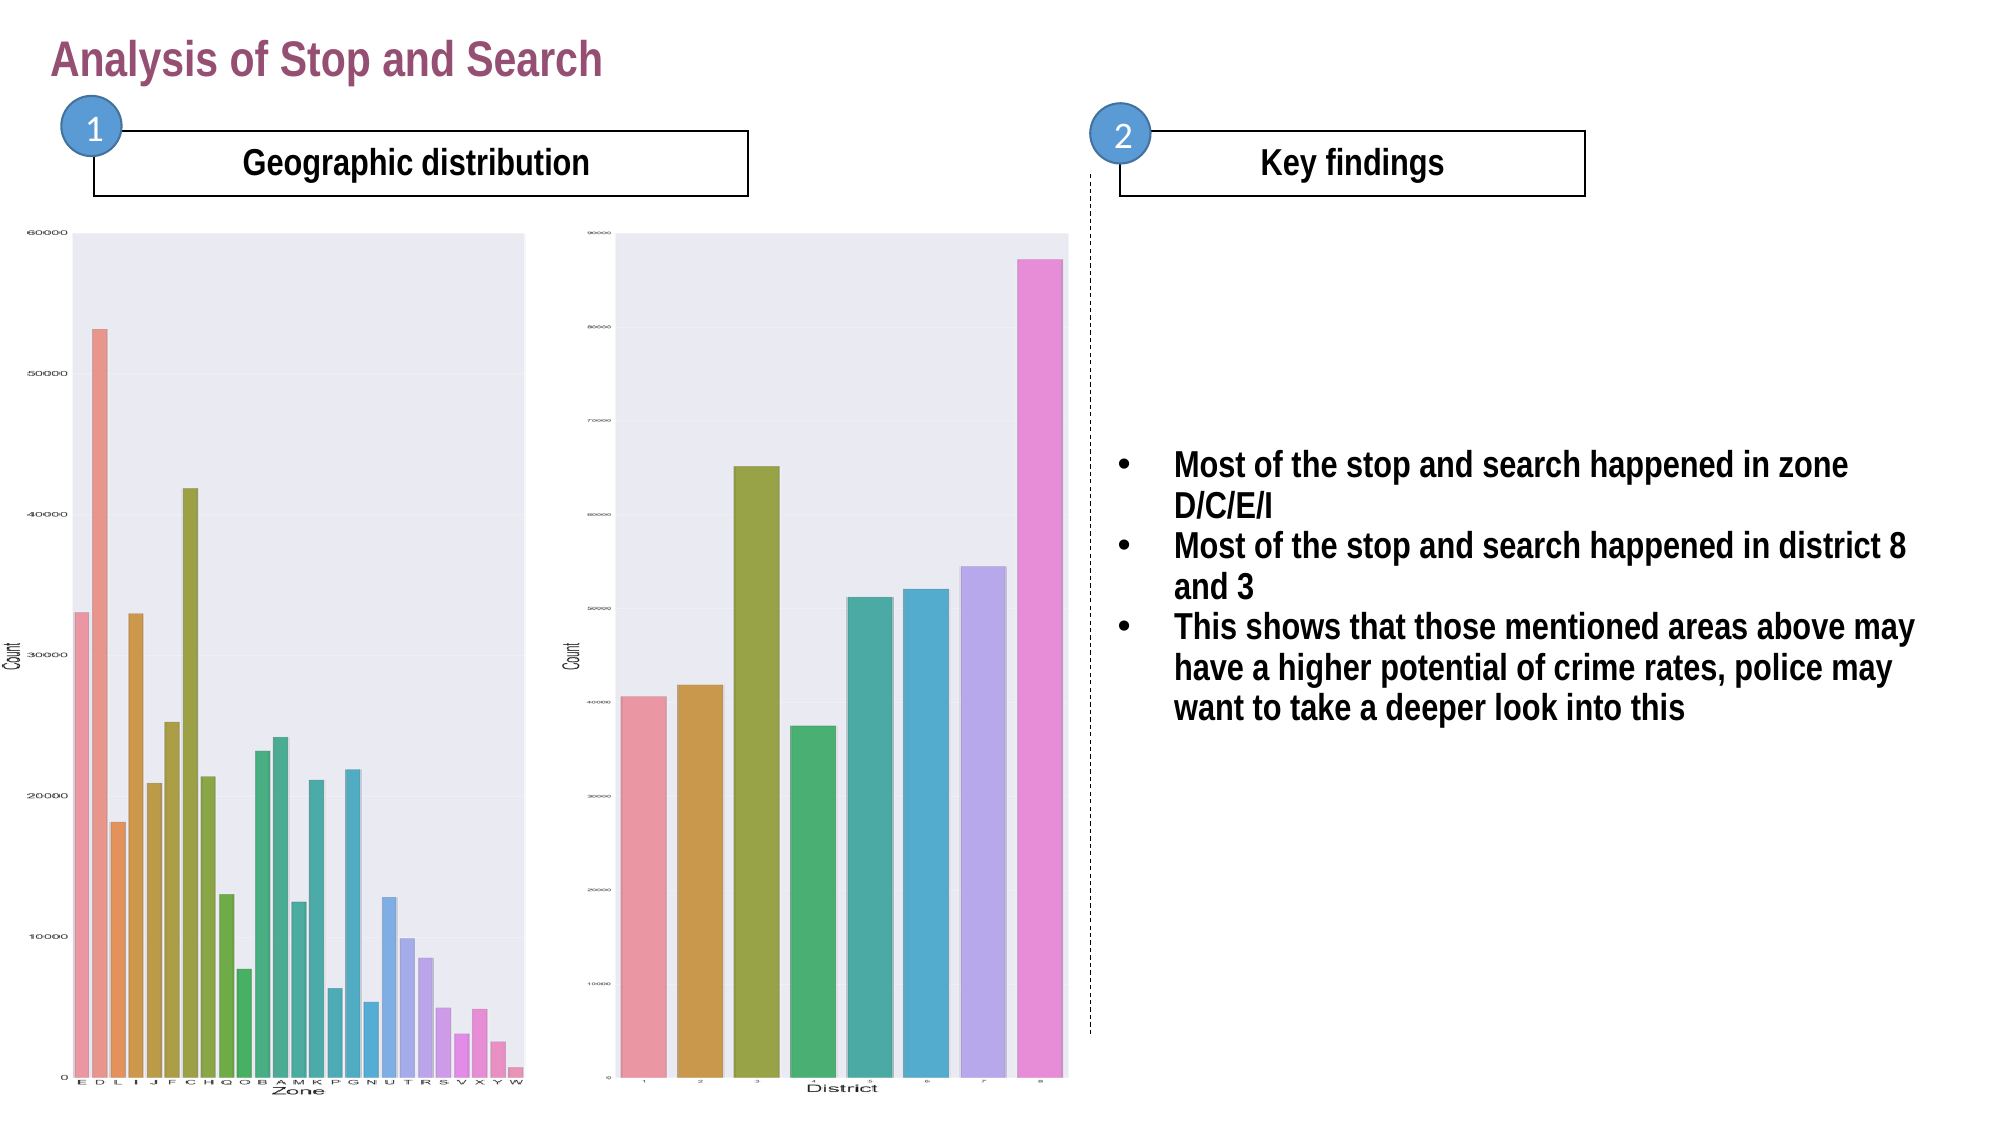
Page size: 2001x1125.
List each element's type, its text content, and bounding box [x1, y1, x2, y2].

text_box Geographic distribution [93, 130, 749, 197]
text_box 1 [60, 94, 123, 158]
title Analysis of Stop and Search [34, 36, 1478, 85]
text_box 2 [1089, 102, 1152, 165]
text_box Most of the stop and search happened in zone D/C/E/I Most of the stop and search happened in district 8 and 3 This shows that those mentioned areas above may have a higher potential of crime rates, police may want to take a deeper look into this [1102, 553, 1933, 621]
picture [0, 228, 1073, 1098]
text_box Key findings [1119, 130, 1586, 197]
